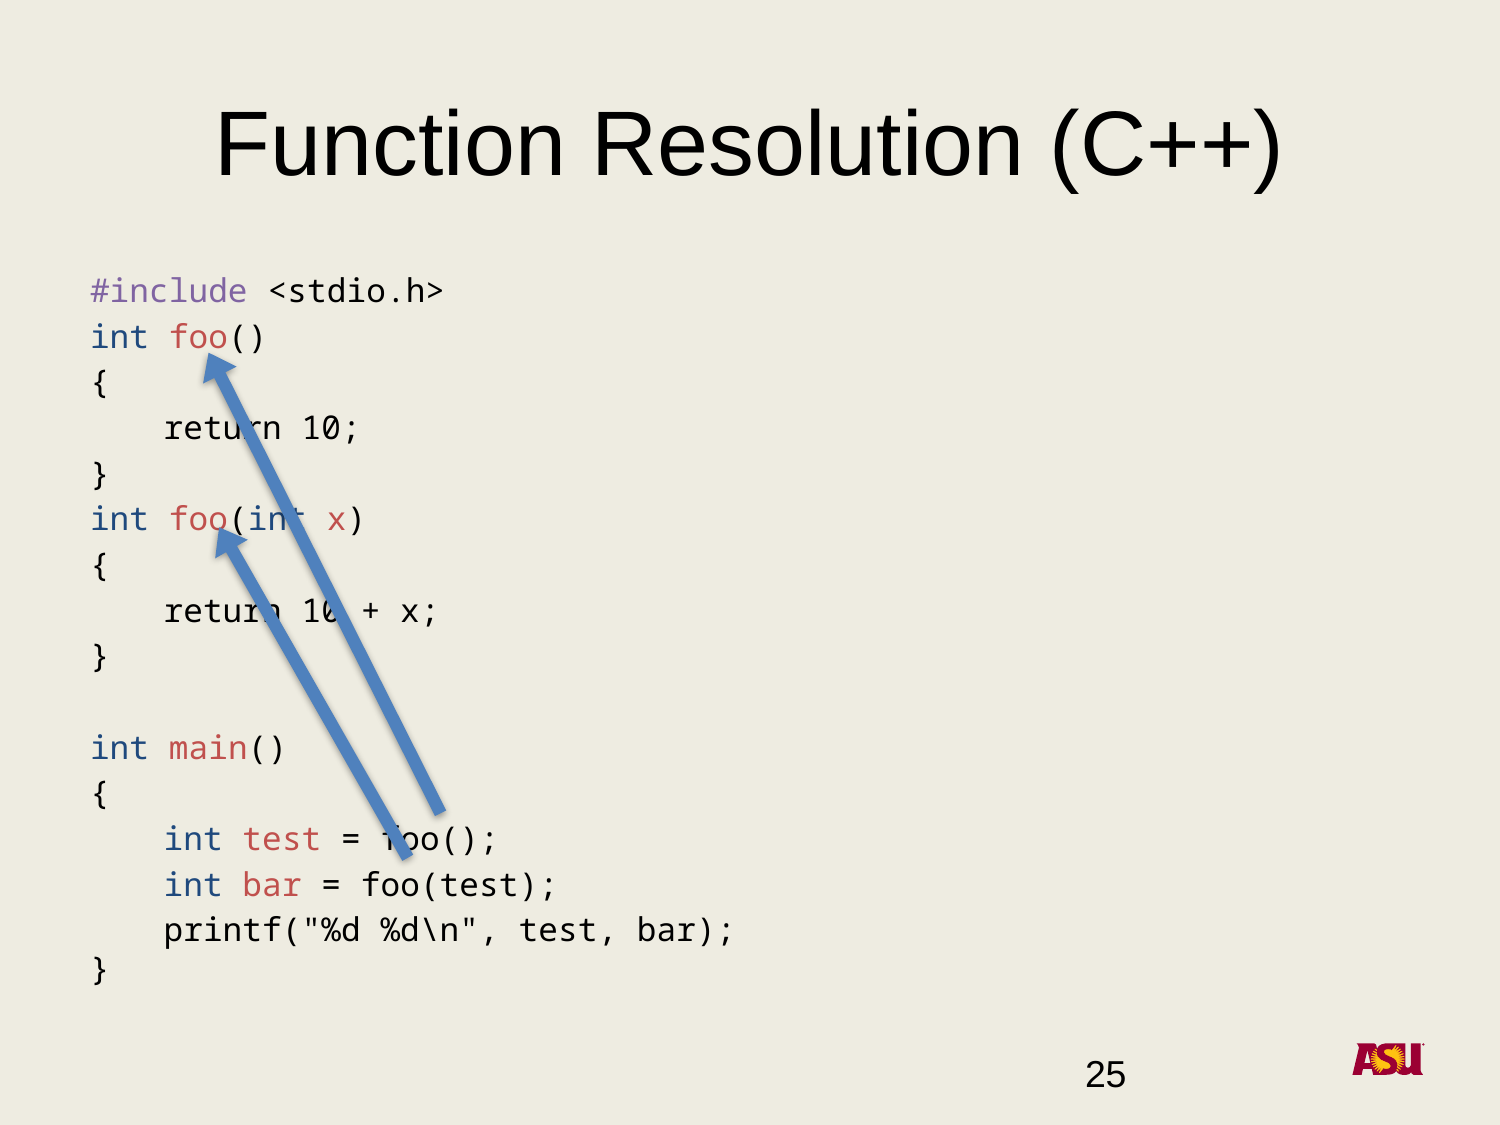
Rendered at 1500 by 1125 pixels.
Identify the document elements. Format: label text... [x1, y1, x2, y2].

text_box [218, 527, 409, 858]
slide_number 25 [1070, 1042, 1421, 1103]
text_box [208, 352, 441, 814]
title Function Resolution (C++) [75, 45, 1425, 233]
list #include <stdio.h> int foo() { return 10; } int foo(int x) { return 10 + x; } int main() { int test = foo(); int bar = foo(test); printf("%d %d\n", test, bar); } [75, 262, 1425, 1005]
